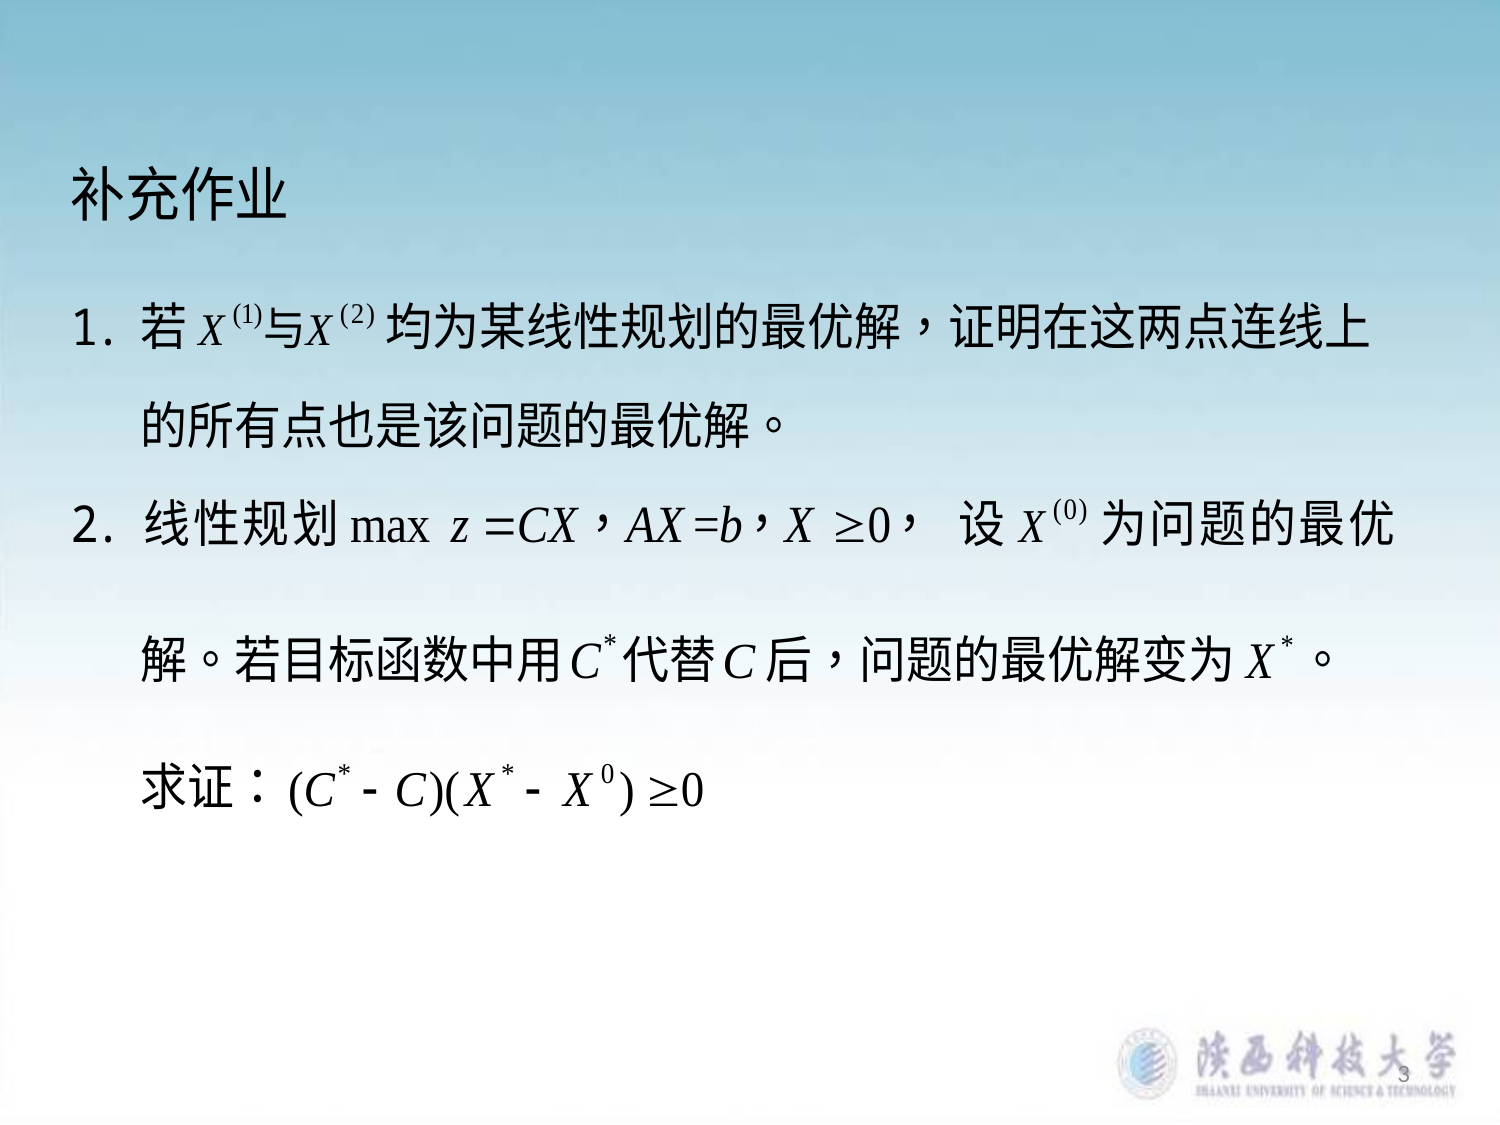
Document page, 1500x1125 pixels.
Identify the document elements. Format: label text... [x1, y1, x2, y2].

picture [0, 0, 1500, 1125]
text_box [70, 128, 1395, 923]
slide_number 3 [1074, 1042, 1425, 1103]
